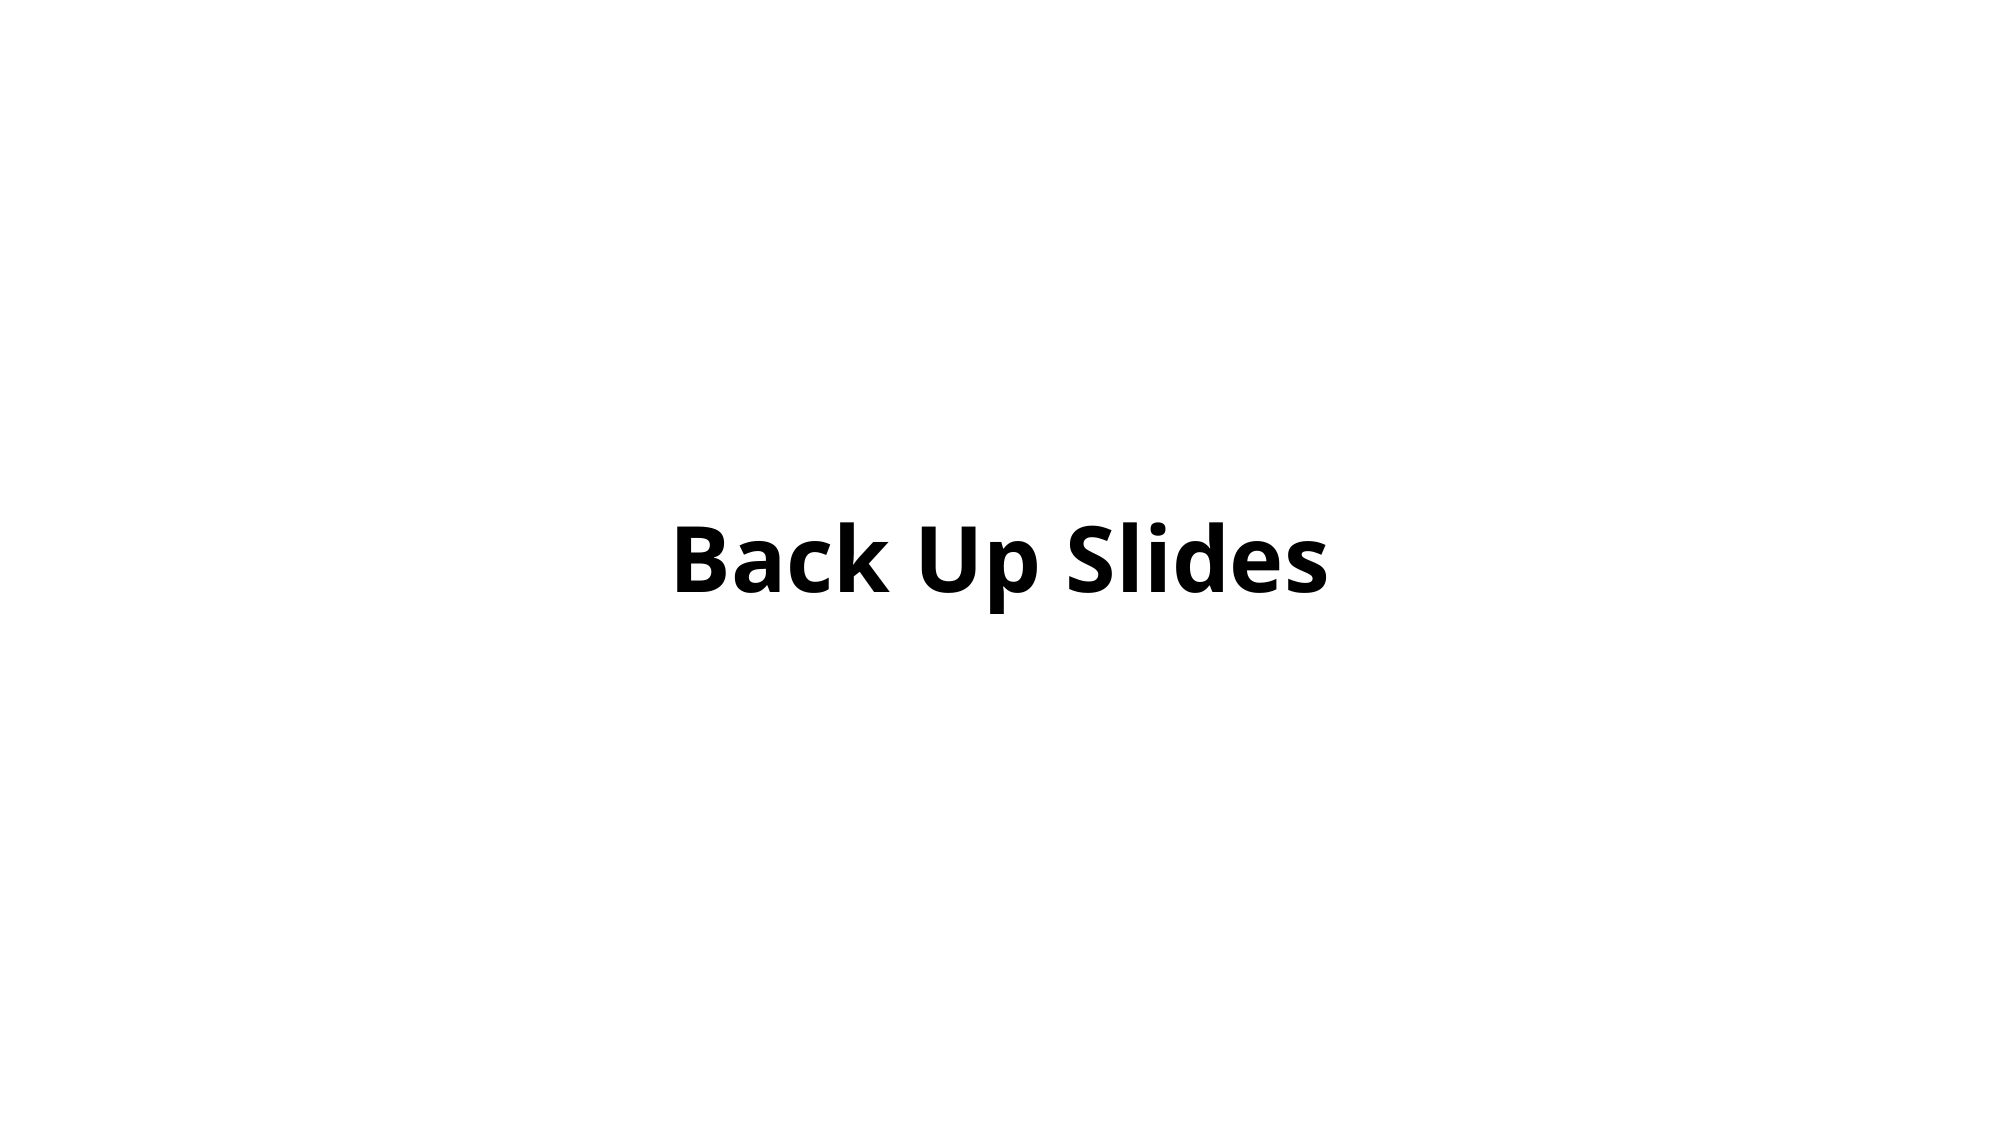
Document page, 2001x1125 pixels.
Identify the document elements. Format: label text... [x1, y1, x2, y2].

title Back Up Slides [137, 453, 1863, 672]
